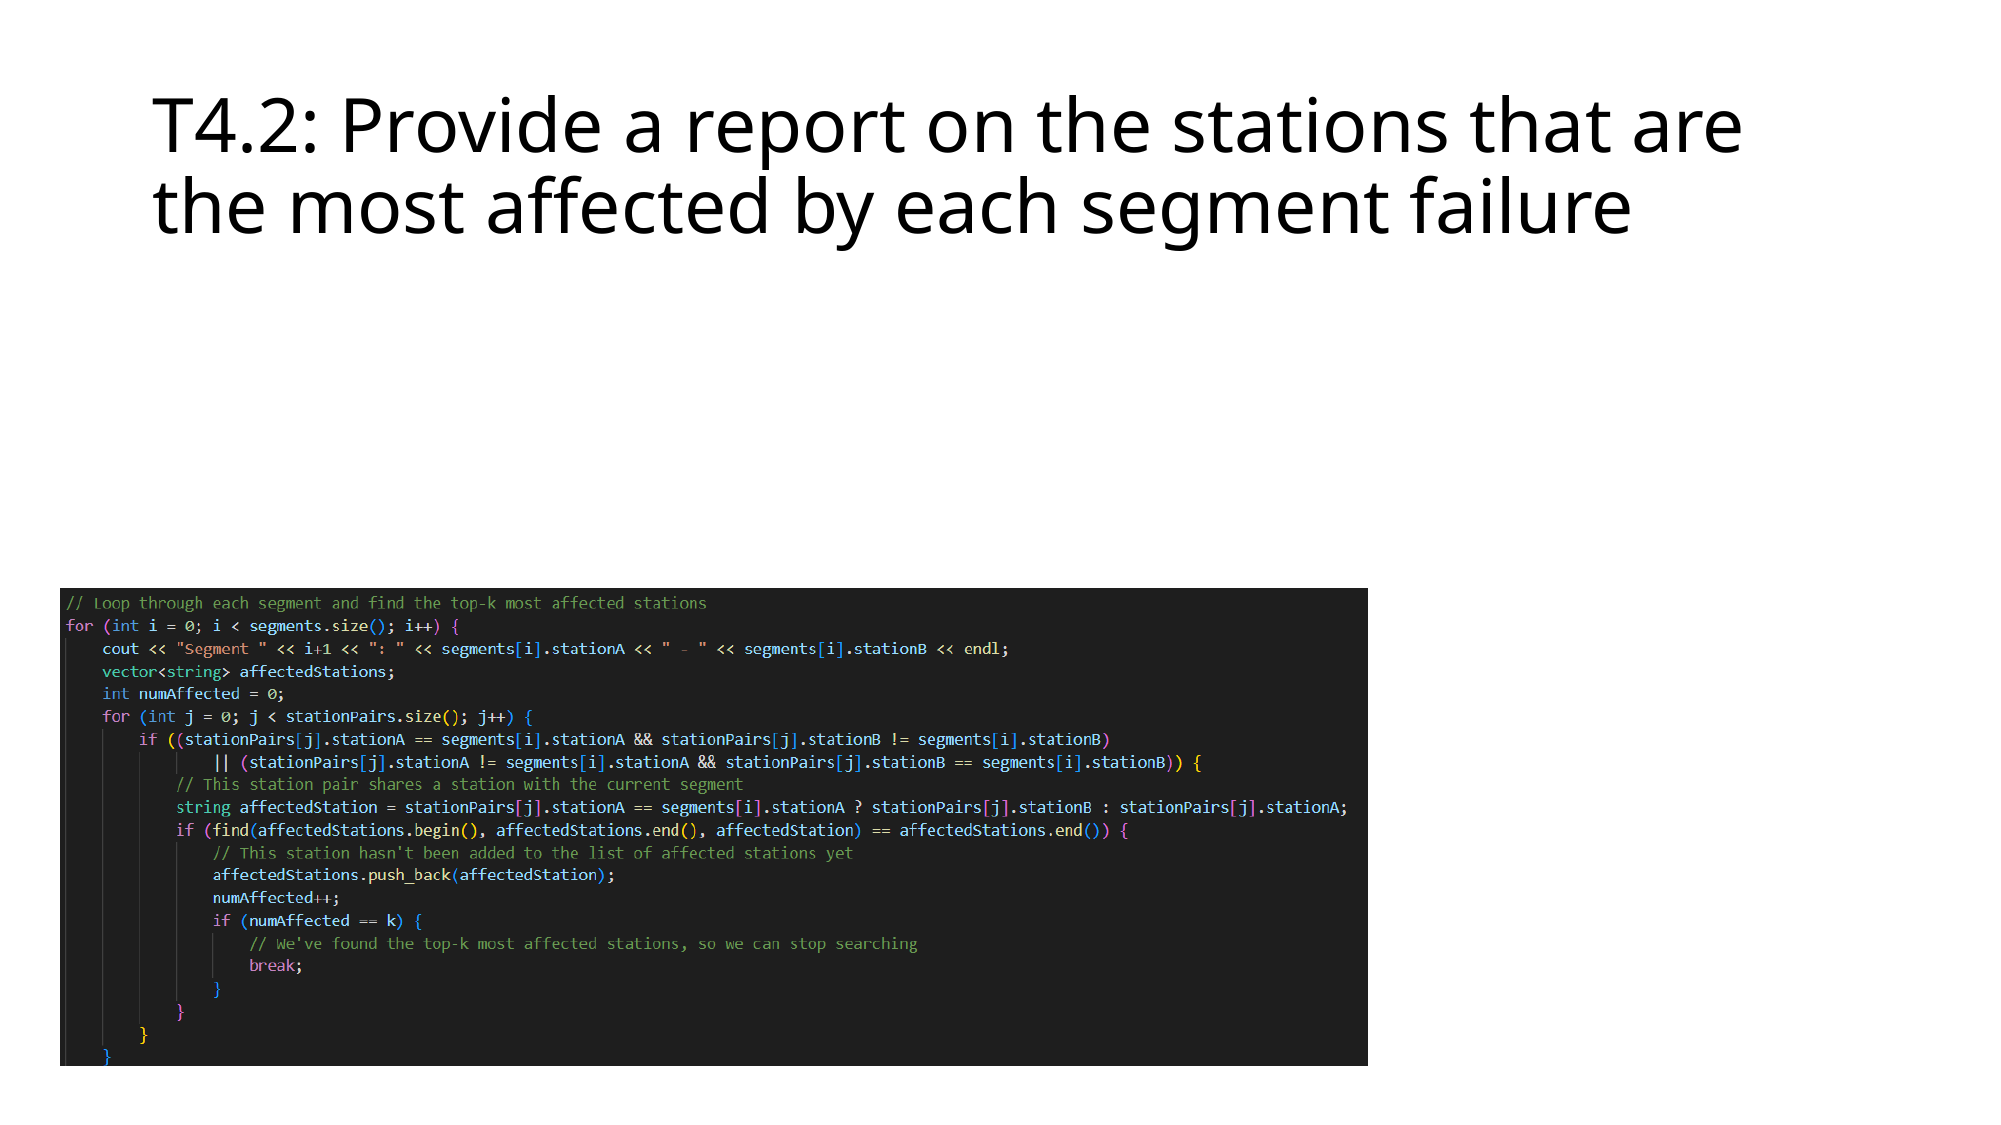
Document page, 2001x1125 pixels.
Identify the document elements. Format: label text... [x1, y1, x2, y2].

title T4.2: Provide a report on the stations that are the most affected by each segment failure [137, 59, 1863, 278]
picture [60, 588, 1368, 1066]
